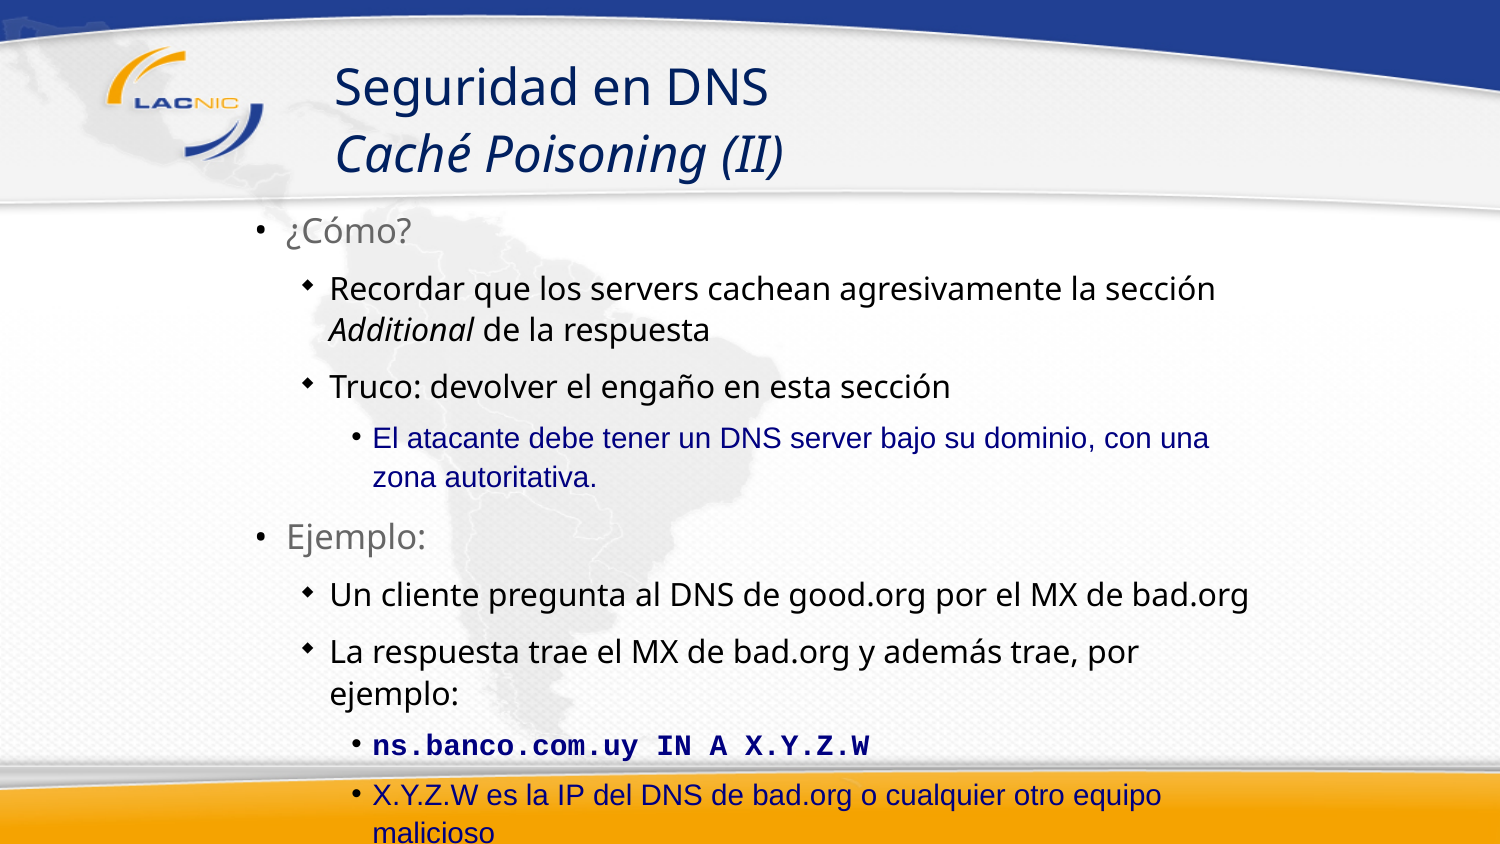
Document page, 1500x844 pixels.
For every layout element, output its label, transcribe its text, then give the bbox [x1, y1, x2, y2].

list ¿Cómo? Recordar que los servers cachean agresivamente la sección Additional de la respuesta Truco: devolver el engaño en esta sección El atacante debe tener un DNS server bajo su dominio, con una zona autoritativa. Ejemplo: Un cliente pregunta al DNS de good.org por el MX de bad.org La respuesta trae el MX de bad.org y además trae, por ejemplo: ns.banco.com.uy IN A X.Y.Z.W X.Y.Z.W es la IP del DNS de bad.org o cualquier otro equipo malicioso [243, 204, 1257, 844]
picture [0, 0, 1500, 844]
title Seguridad en DNS Caché Poisoning (II) [334, 0, 1462, 183]
